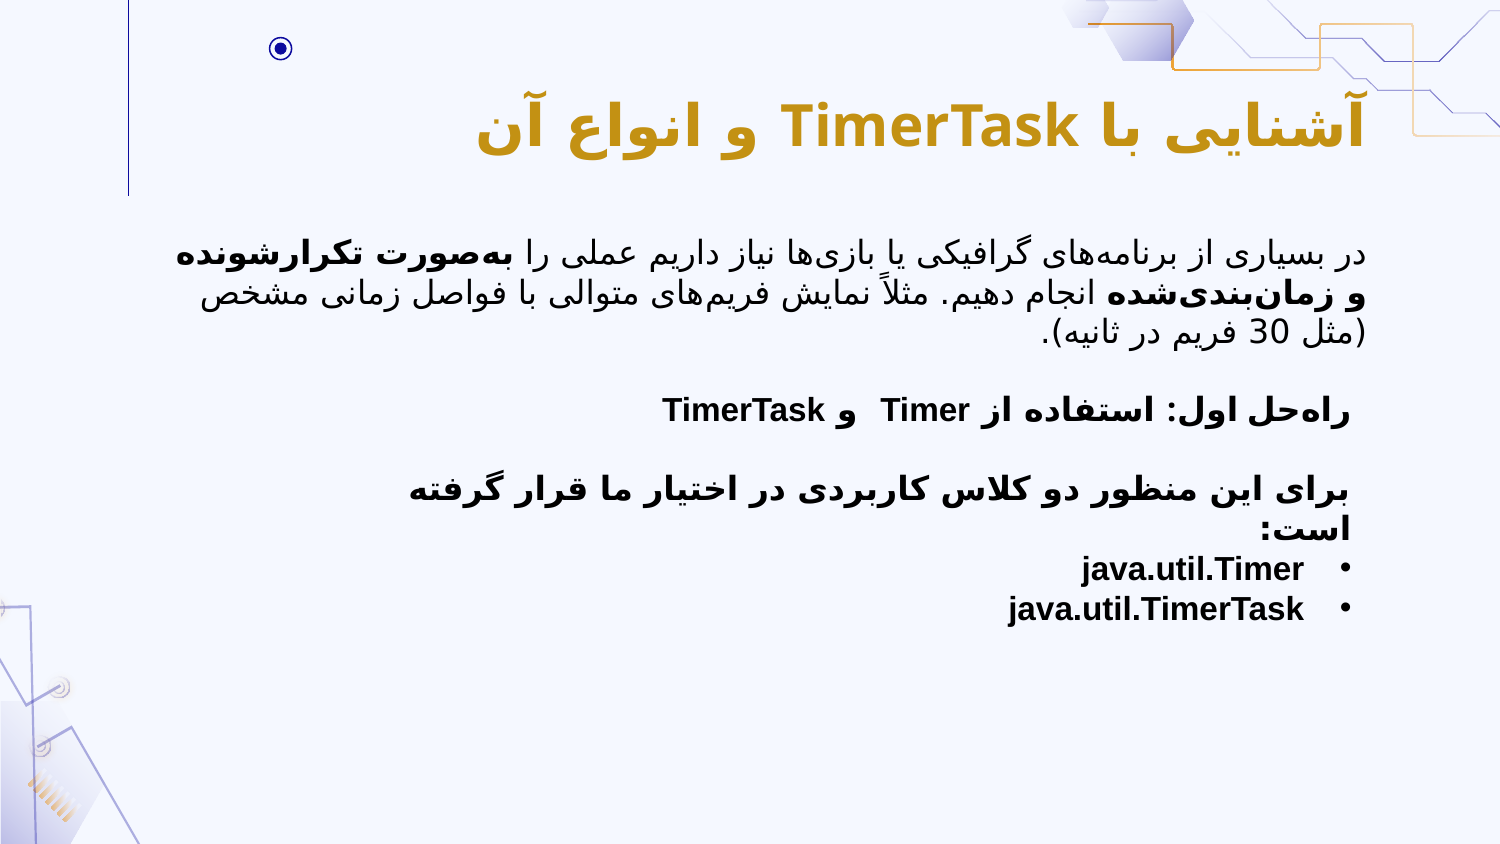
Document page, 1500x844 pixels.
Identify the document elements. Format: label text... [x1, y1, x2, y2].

text_box در بسیاری از برنامه‌های گرافیکی یا بازی‌ها نیاز داریم عملی را به‌صورت تکرارشونده و زمان‌بندی‌شده انجام دهیم. مثلاً نمایش فریم‌های متوالی با فواصل زمانی مشخص (مثل 30 فریم در ثانیه). [131, 223, 1382, 358]
title آشنایی با TimerTask و انواع آن [118, 72, 1382, 167]
text_box راه‌حل اول: استفاده از Timer و TimerTask برای این منظور دو کلاس کاربردی در اختیار ما قرار گرفته است: java.util.Timer java.util.TimerTask [335, 380, 1367, 635]
